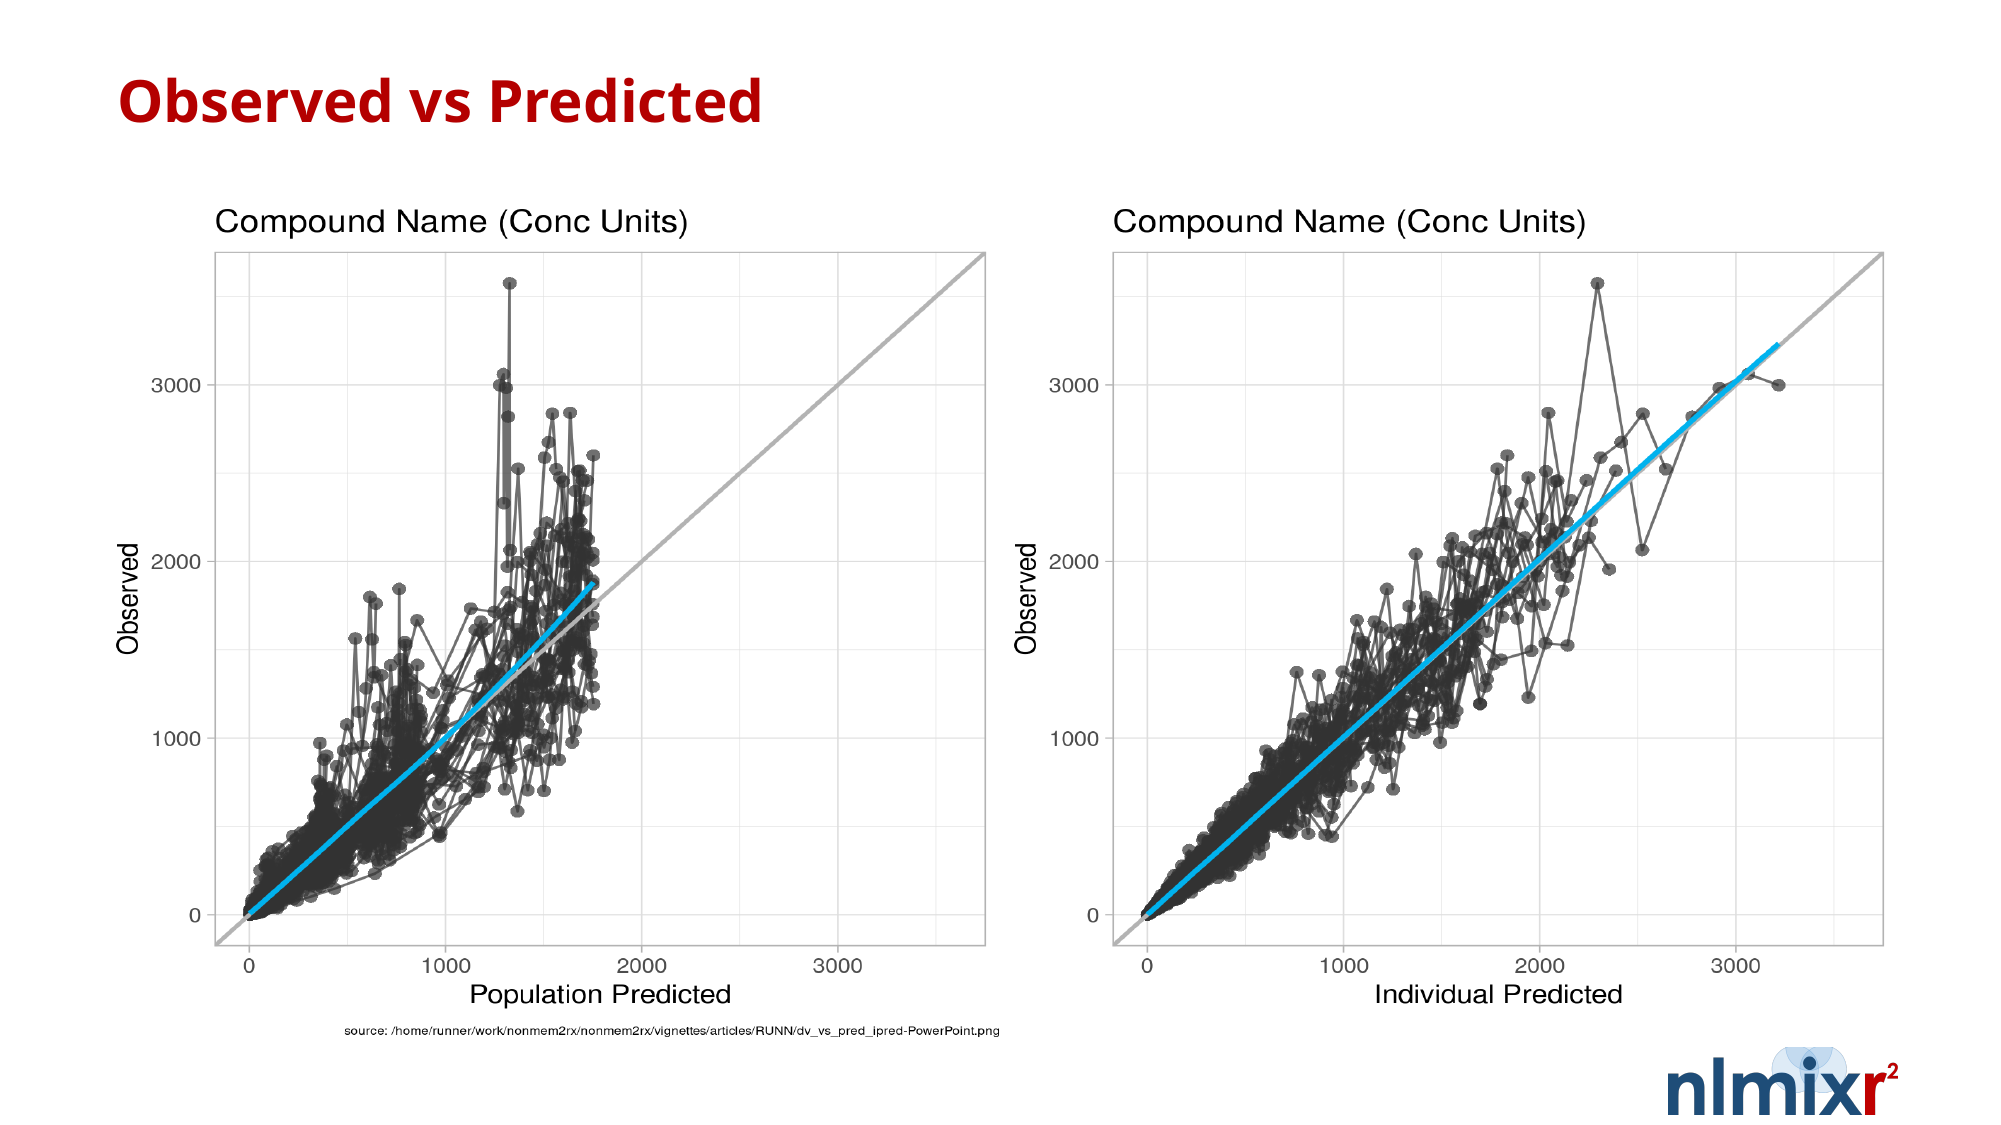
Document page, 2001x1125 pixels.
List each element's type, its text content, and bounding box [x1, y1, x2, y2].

picture [1668, 1047, 1898, 1115]
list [102, 195, 1898, 1047]
title Observed vs Predicted [102, 18, 1898, 181]
